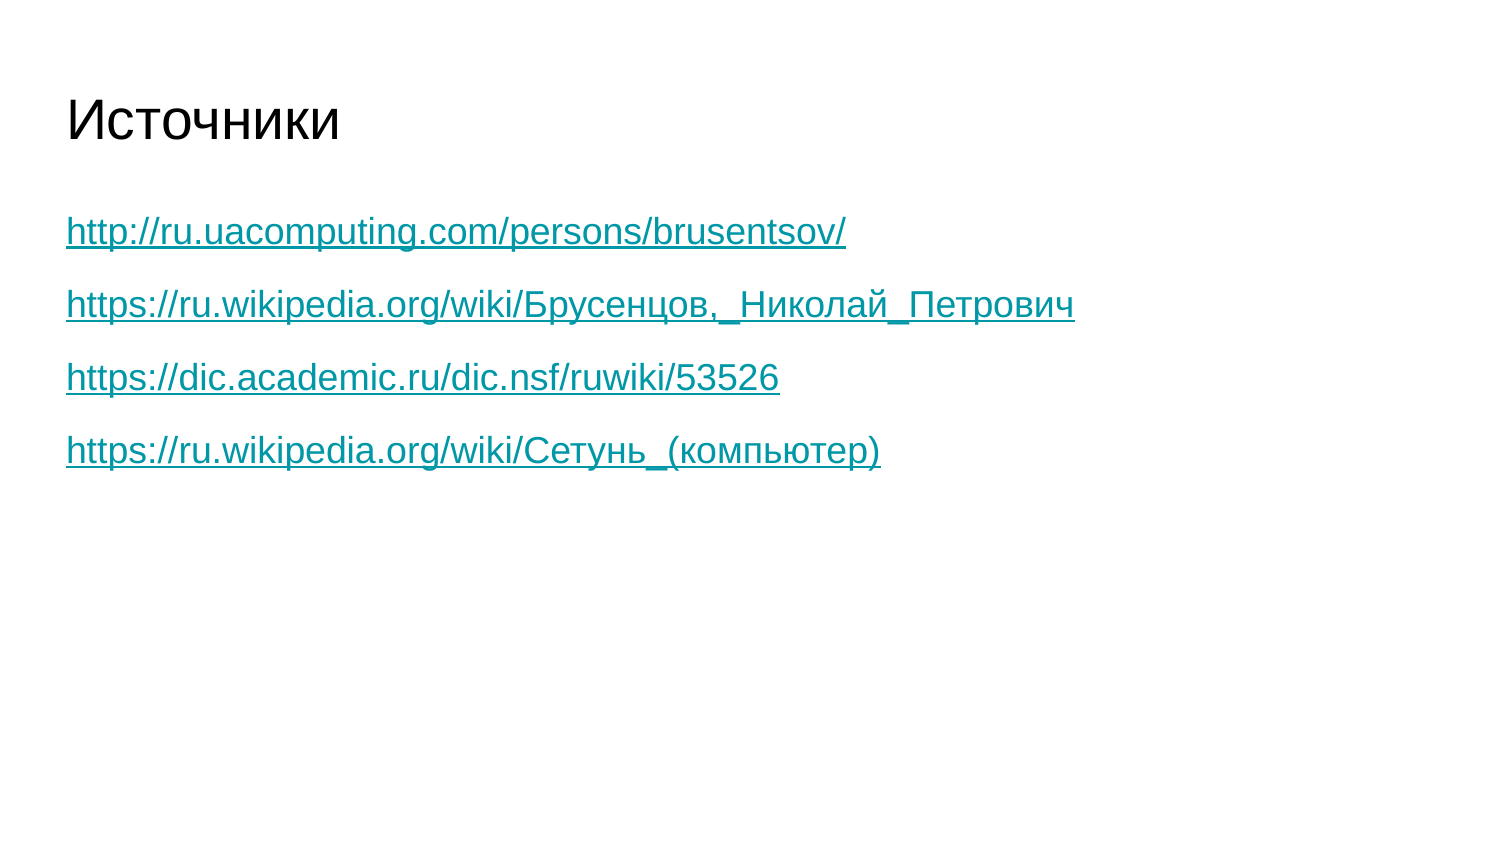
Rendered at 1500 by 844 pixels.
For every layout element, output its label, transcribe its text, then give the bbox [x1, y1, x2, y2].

title Источники [51, 72, 1449, 167]
list http://ru.uacomputing.com/persons/brusentsov/ https://ru.wikipedia.org/wiki/Брусенцов,_Николай_Петрович https://dic.academic.ru/dic.nsf/ruwiki/53526 https://ru.wikipedia.org/wiki/Сетунь_(компьютер) [51, 189, 1449, 750]
